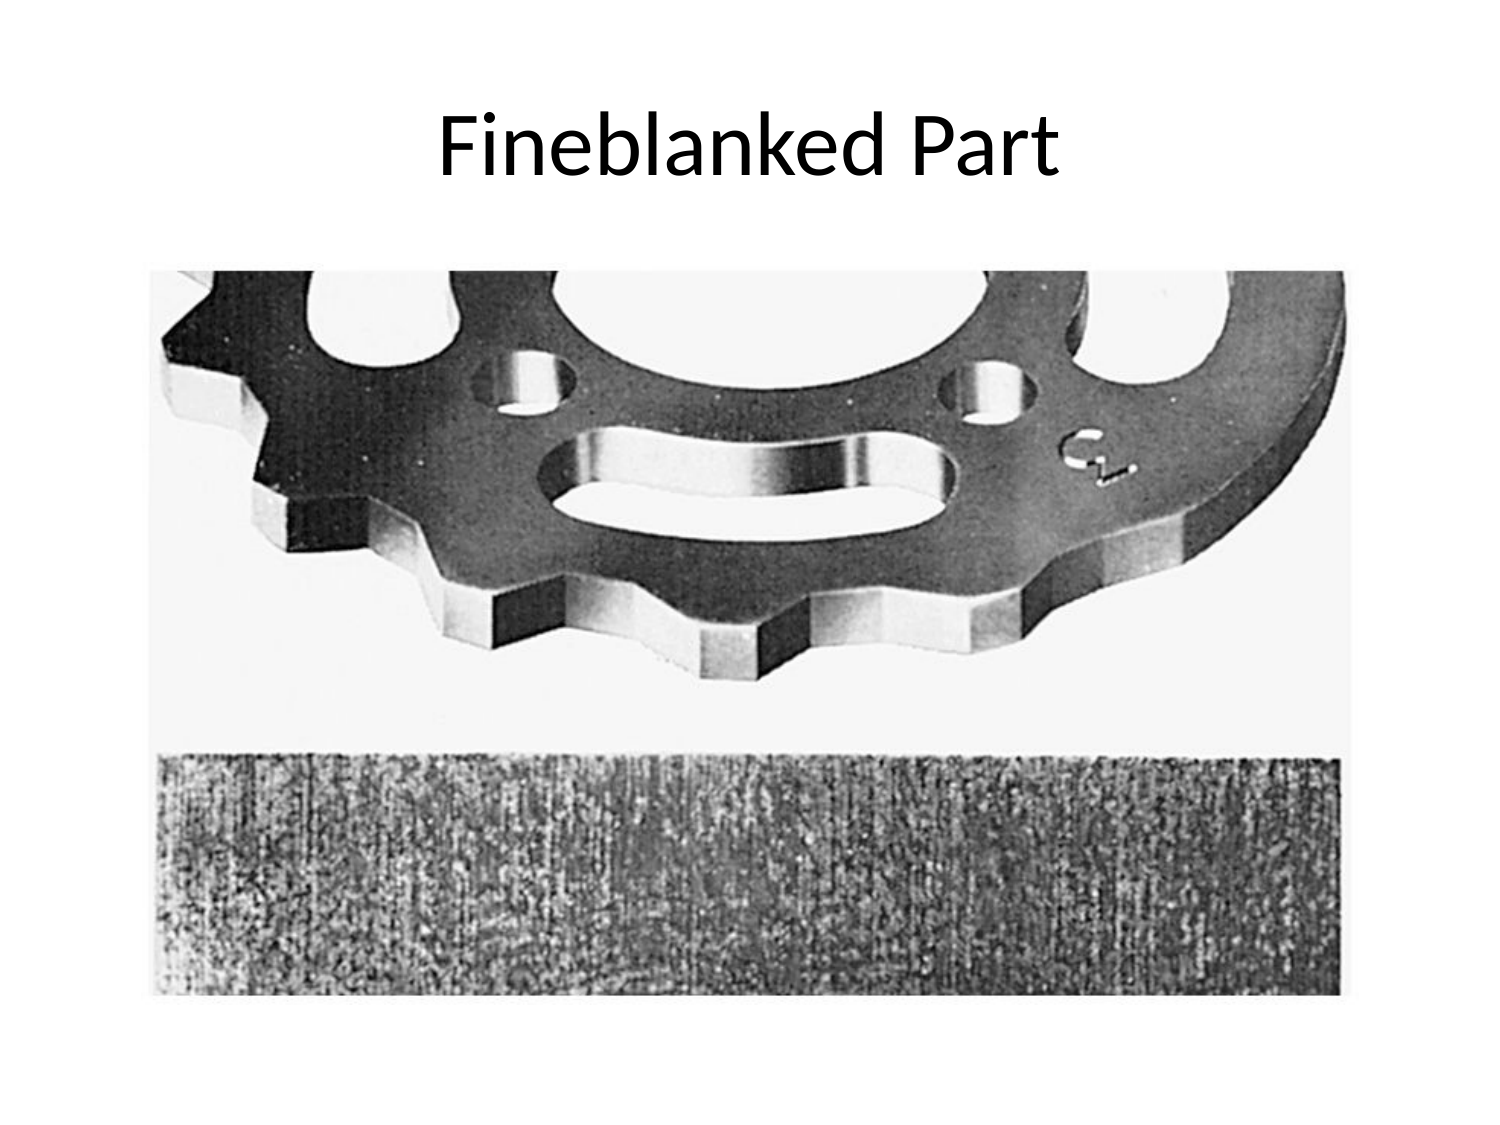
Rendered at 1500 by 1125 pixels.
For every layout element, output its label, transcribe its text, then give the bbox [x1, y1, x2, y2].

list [141, 262, 1359, 1006]
title Fineblanked Part [75, 45, 1425, 233]
